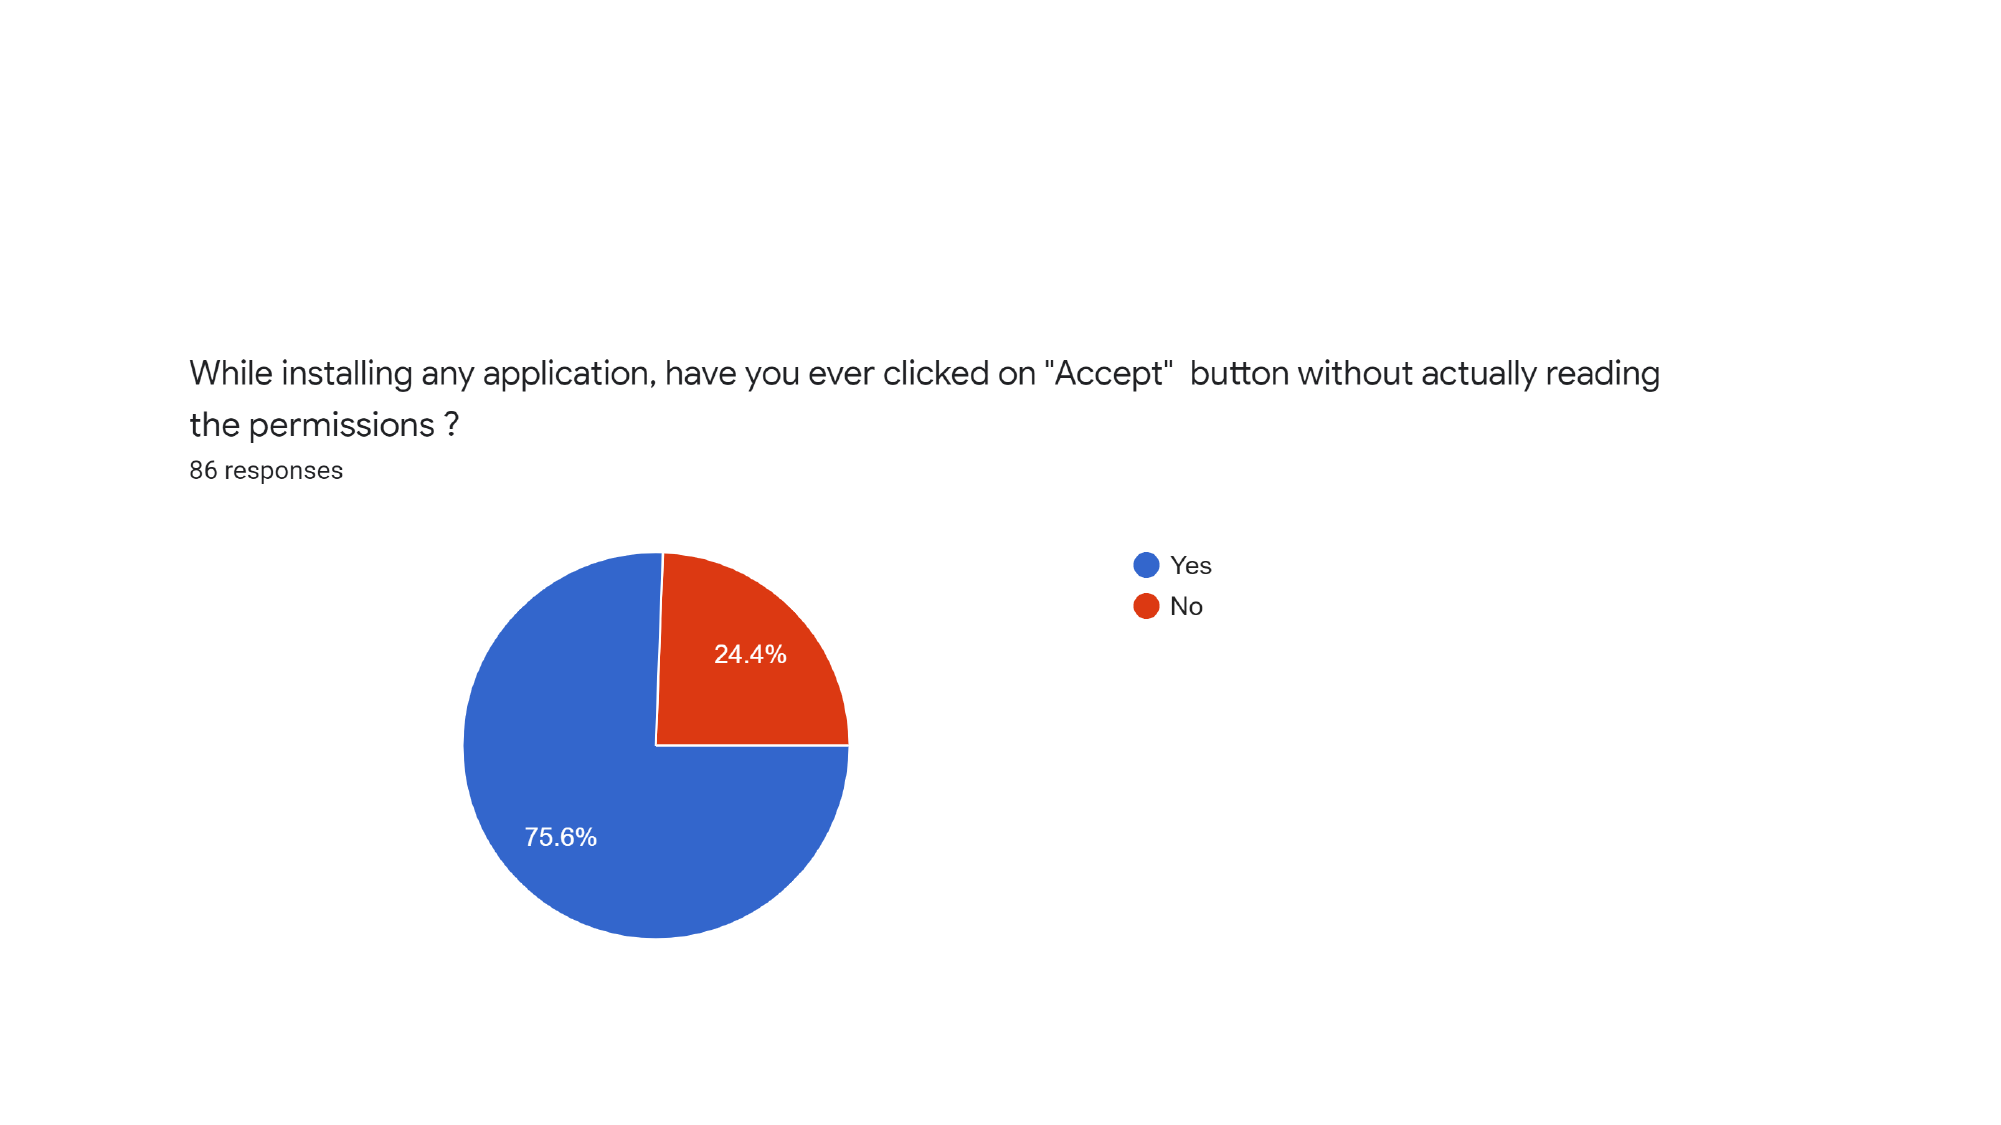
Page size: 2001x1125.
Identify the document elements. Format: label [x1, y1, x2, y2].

list [137, 298, 1712, 1012]
